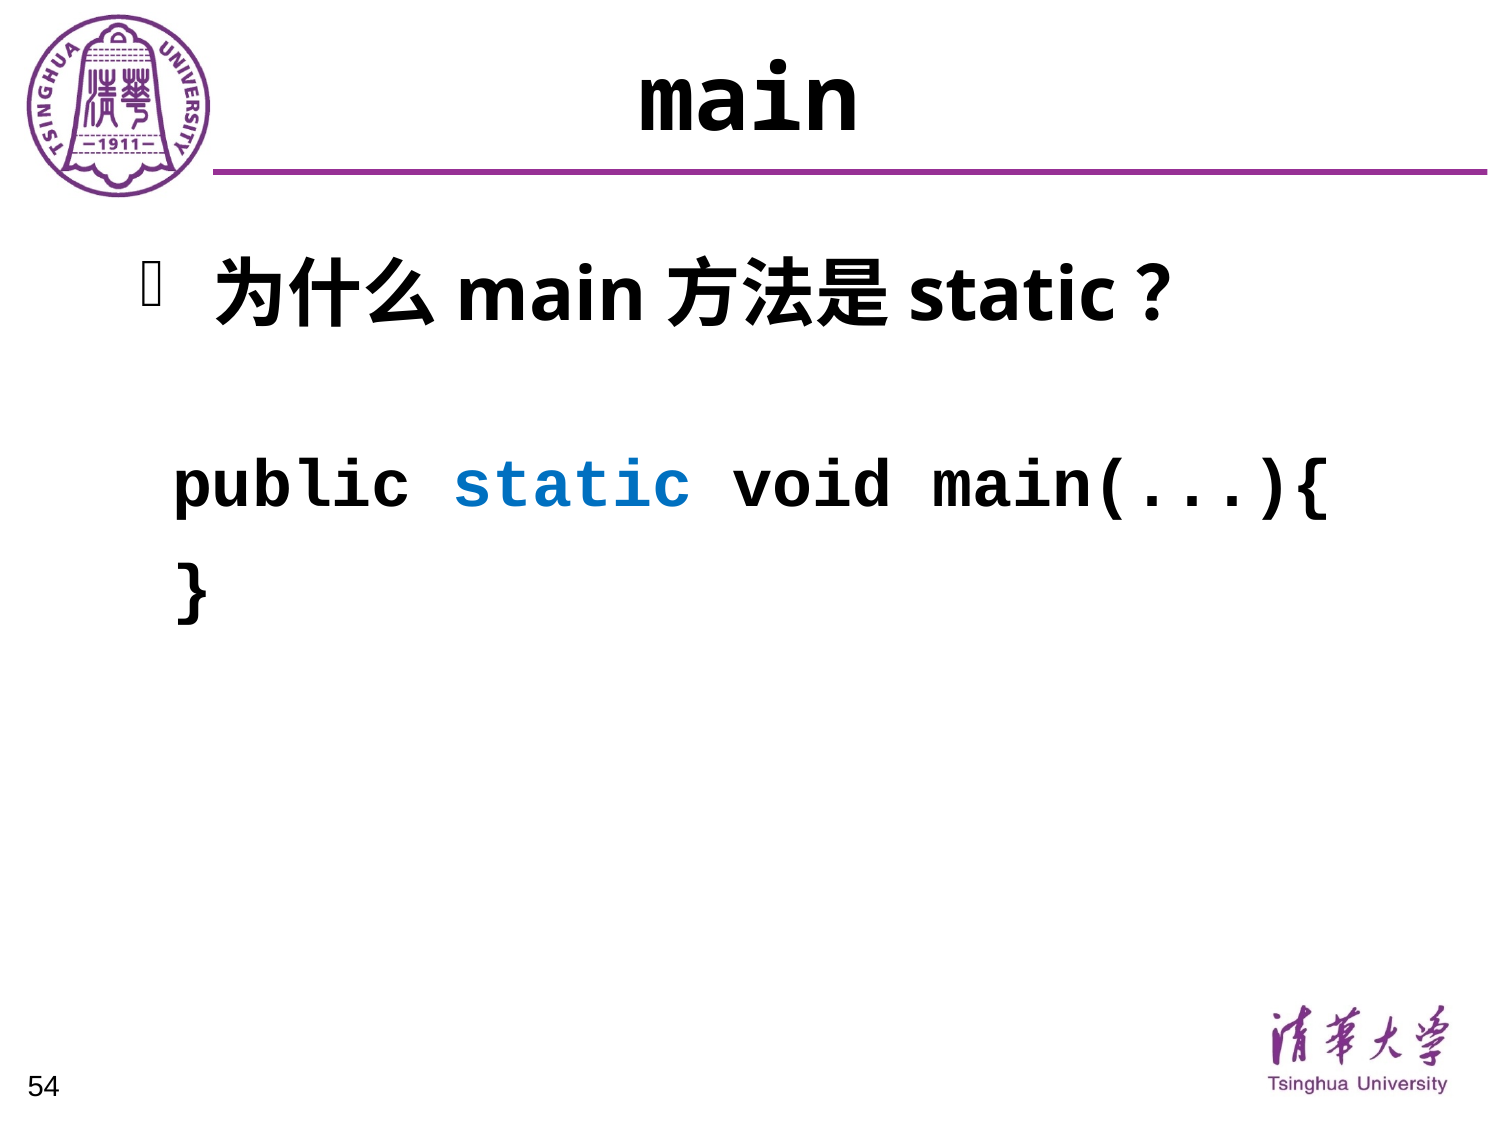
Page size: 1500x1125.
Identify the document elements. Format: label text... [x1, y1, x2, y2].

list 为什么main方法是static？ [124, 237, 1388, 1051]
text_box public static void main(...){ } [157, 432, 1348, 632]
picture [24, 12, 213, 37]
title main [24, 37, 1476, 151]
picture [24, 151, 213, 200]
footer 54 [12, 1059, 176, 1125]
picture [1262, 999, 1454, 1101]
